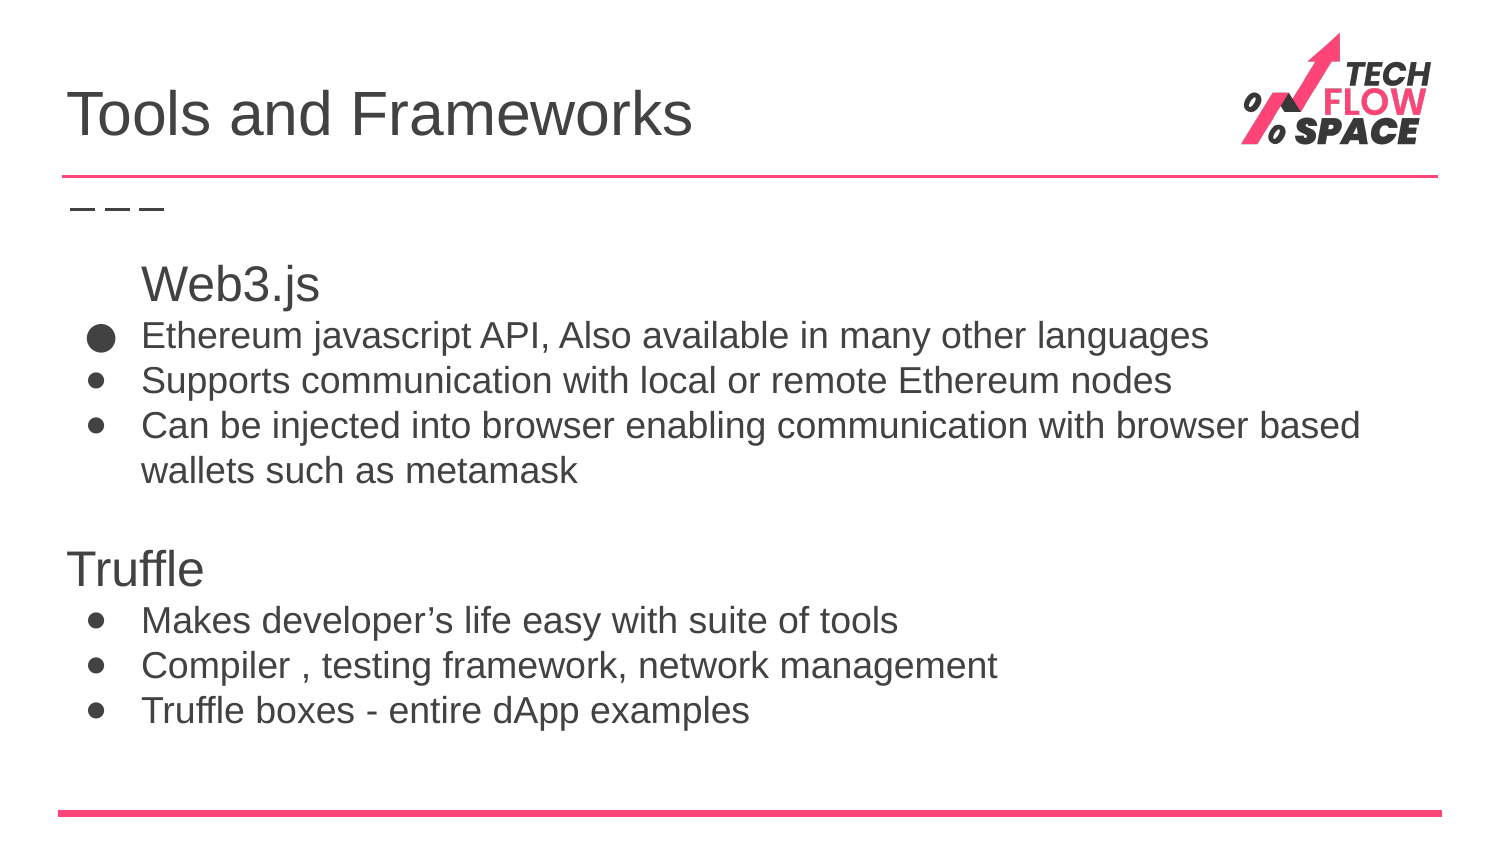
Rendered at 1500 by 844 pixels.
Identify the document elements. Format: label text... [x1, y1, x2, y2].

title Tools and Frameworks [51, 42, 1077, 163]
list Web3.js Ethereum javascript API, Also available in many other languages Supports communication with local or remote Ethereum nodes Can be injected into browser enabling communication with browser based wallets such as metamask Truffle Makes developer’s life easy with suite of tools Compiler , testing framework, network management Truffle boxes - entire dApp examples [51, 191, 1449, 798]
picture [1212, 14, 1460, 163]
